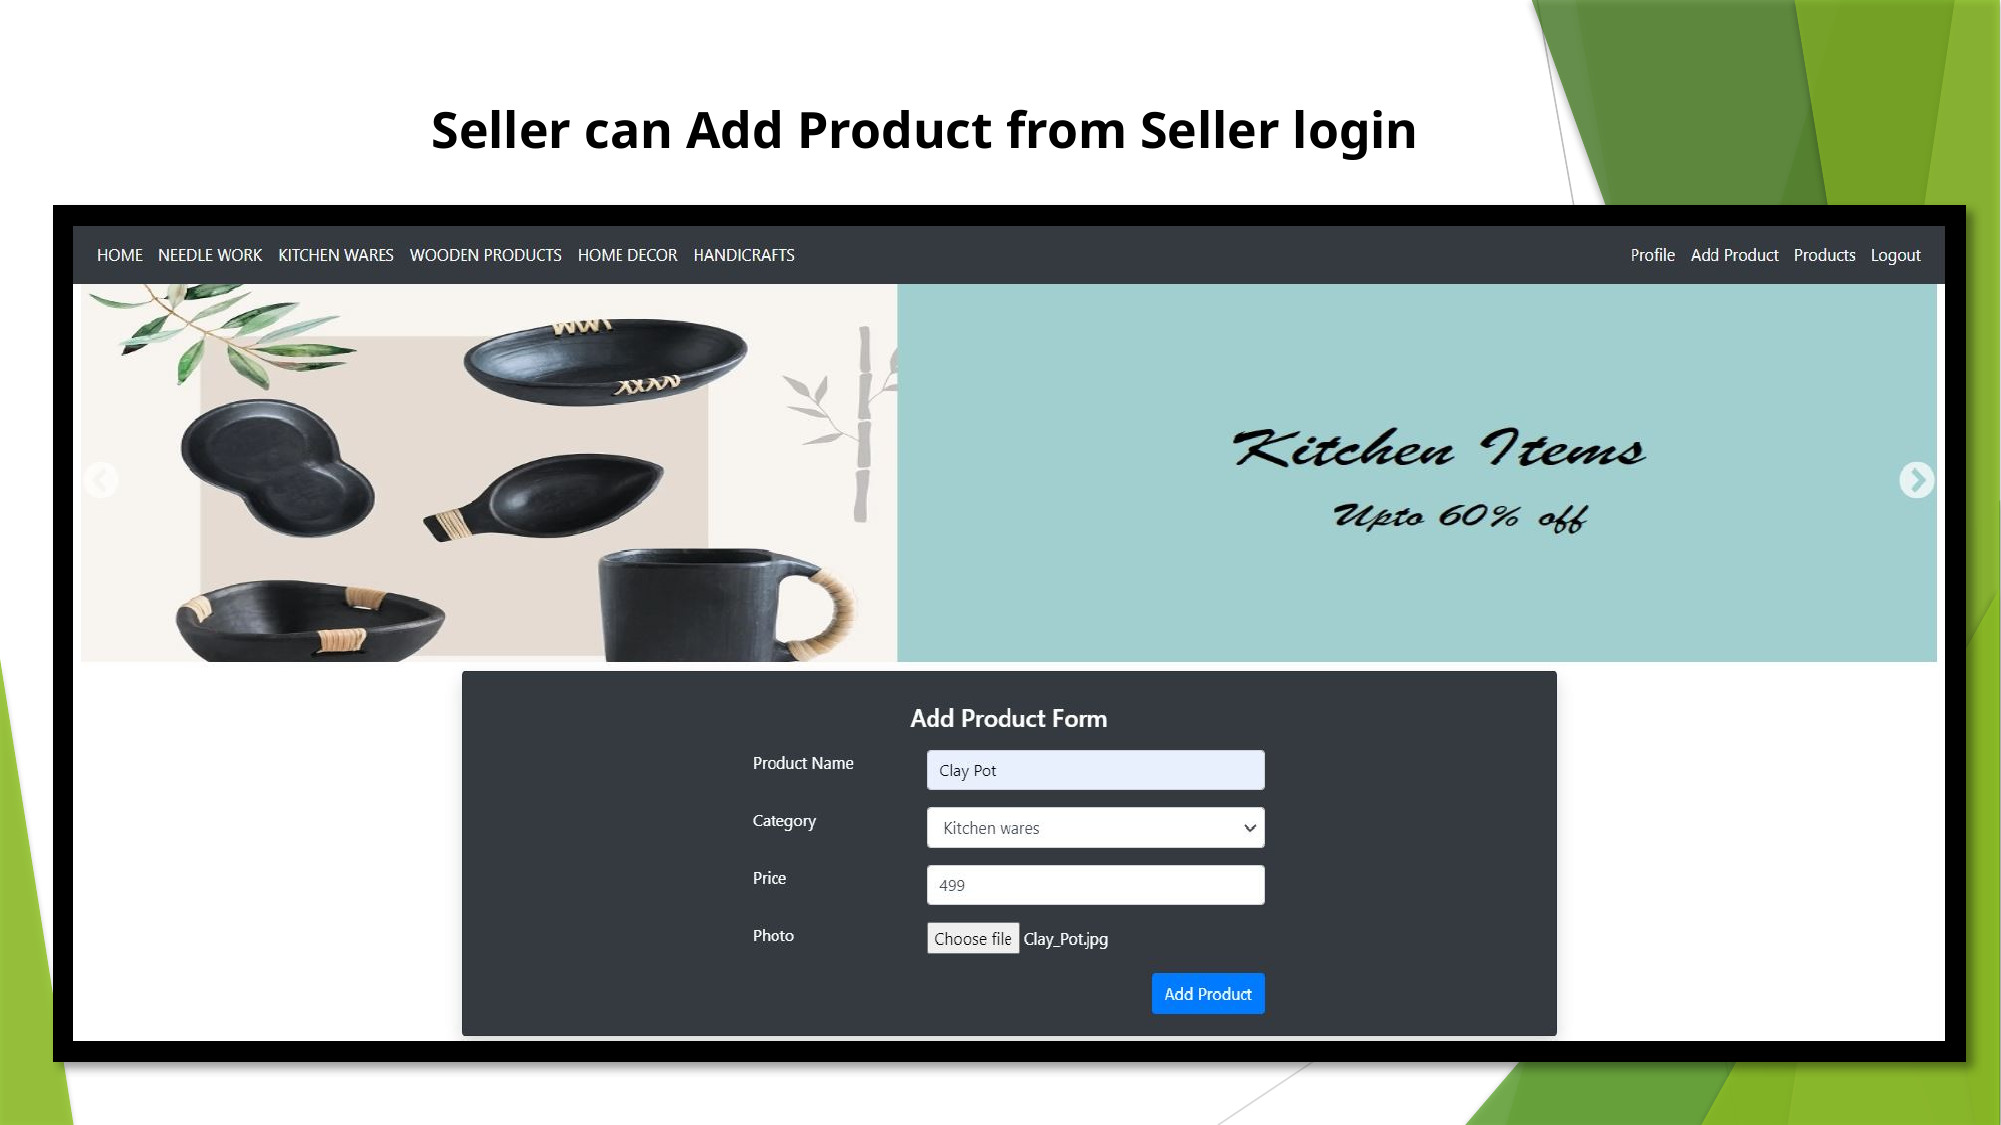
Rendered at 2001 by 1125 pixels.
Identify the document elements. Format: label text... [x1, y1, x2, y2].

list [72, 225, 1946, 1042]
text_box Seller can Add Product from Seller login [417, 90, 1435, 166]
